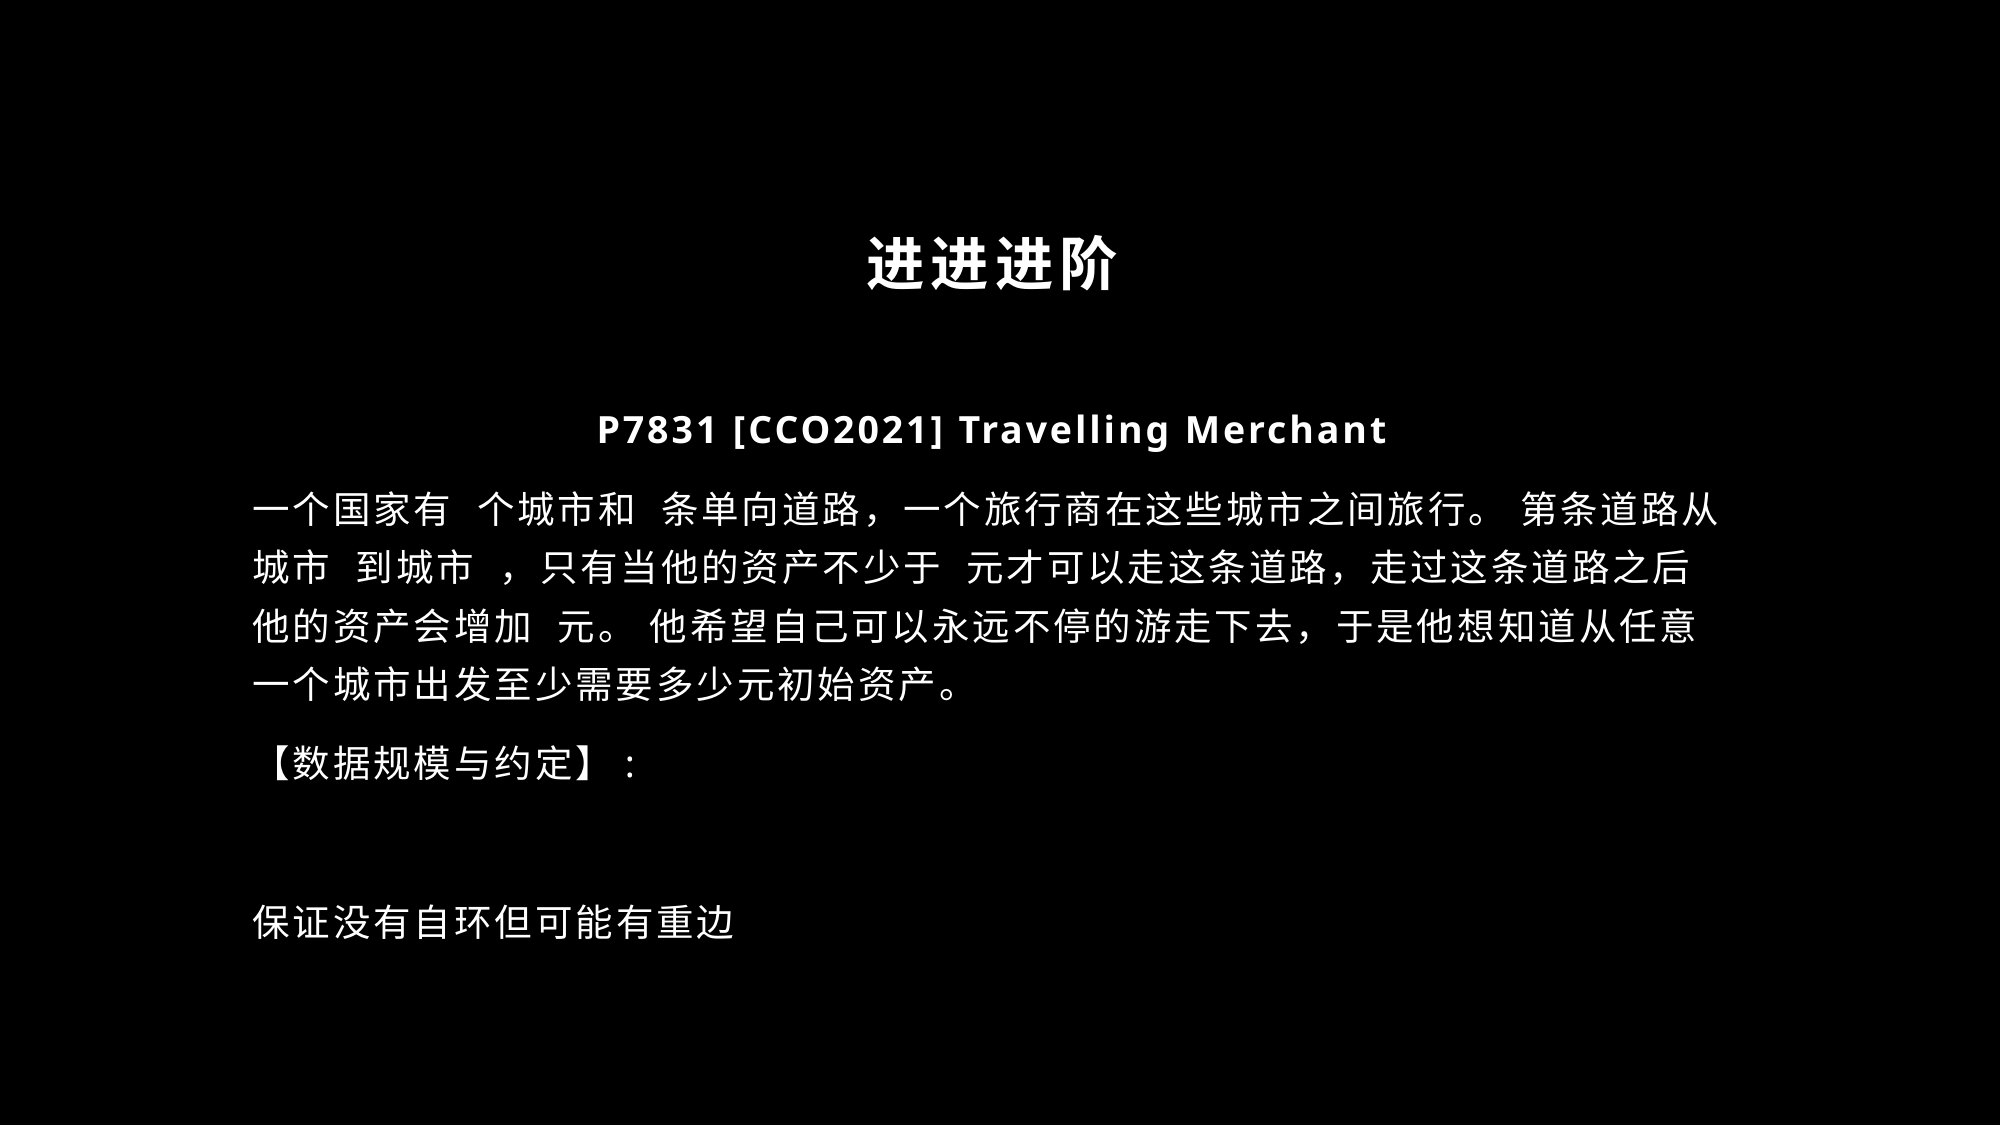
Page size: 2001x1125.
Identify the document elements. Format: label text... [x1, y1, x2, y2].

title 进进进阶 [234, 171, 1750, 313]
